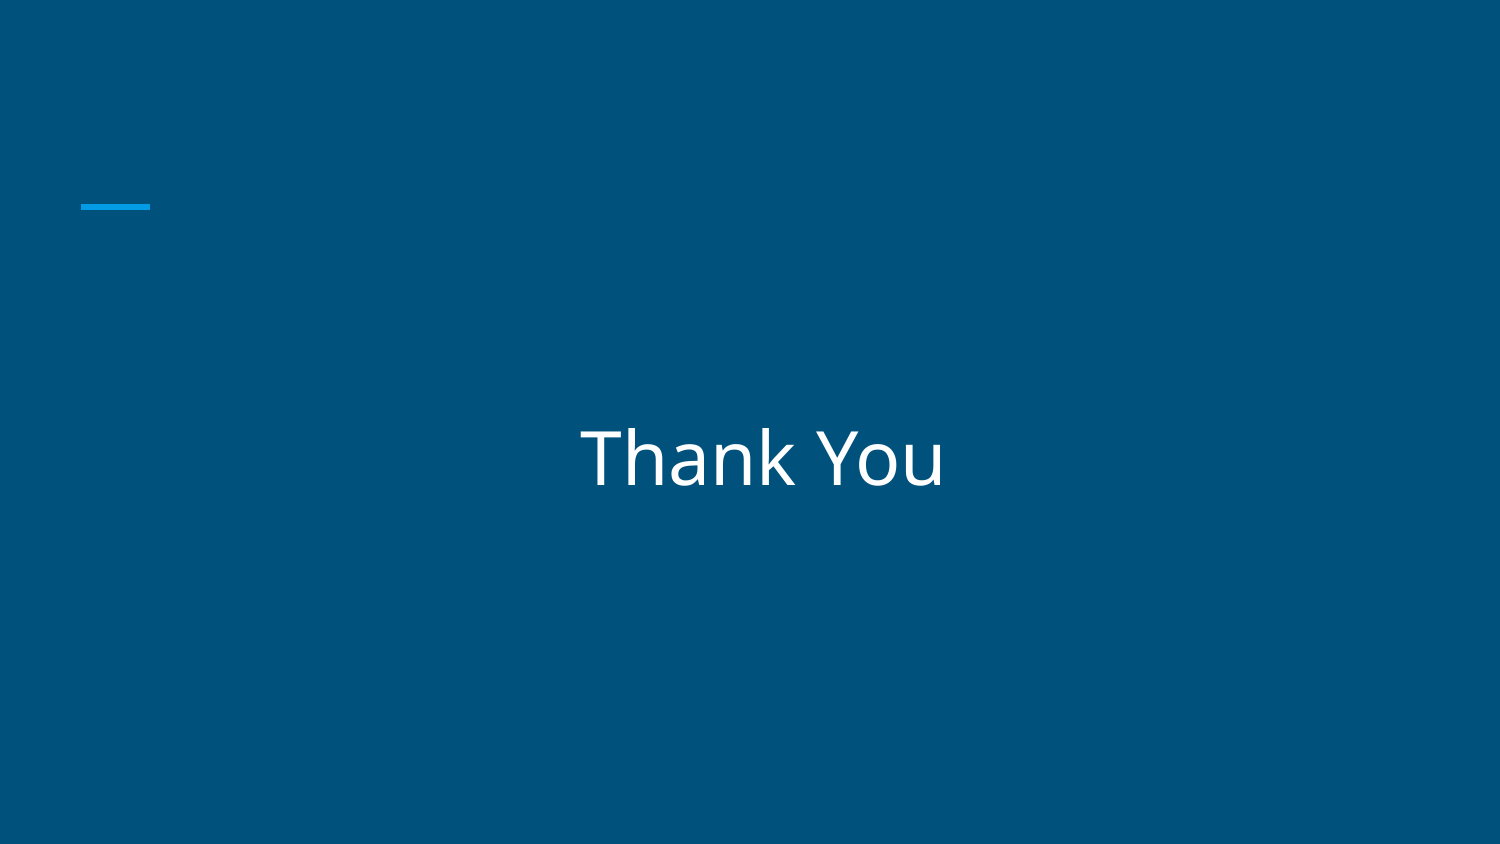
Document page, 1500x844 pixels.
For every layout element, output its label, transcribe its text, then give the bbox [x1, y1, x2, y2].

list Thank You [565, 381, 1005, 534]
